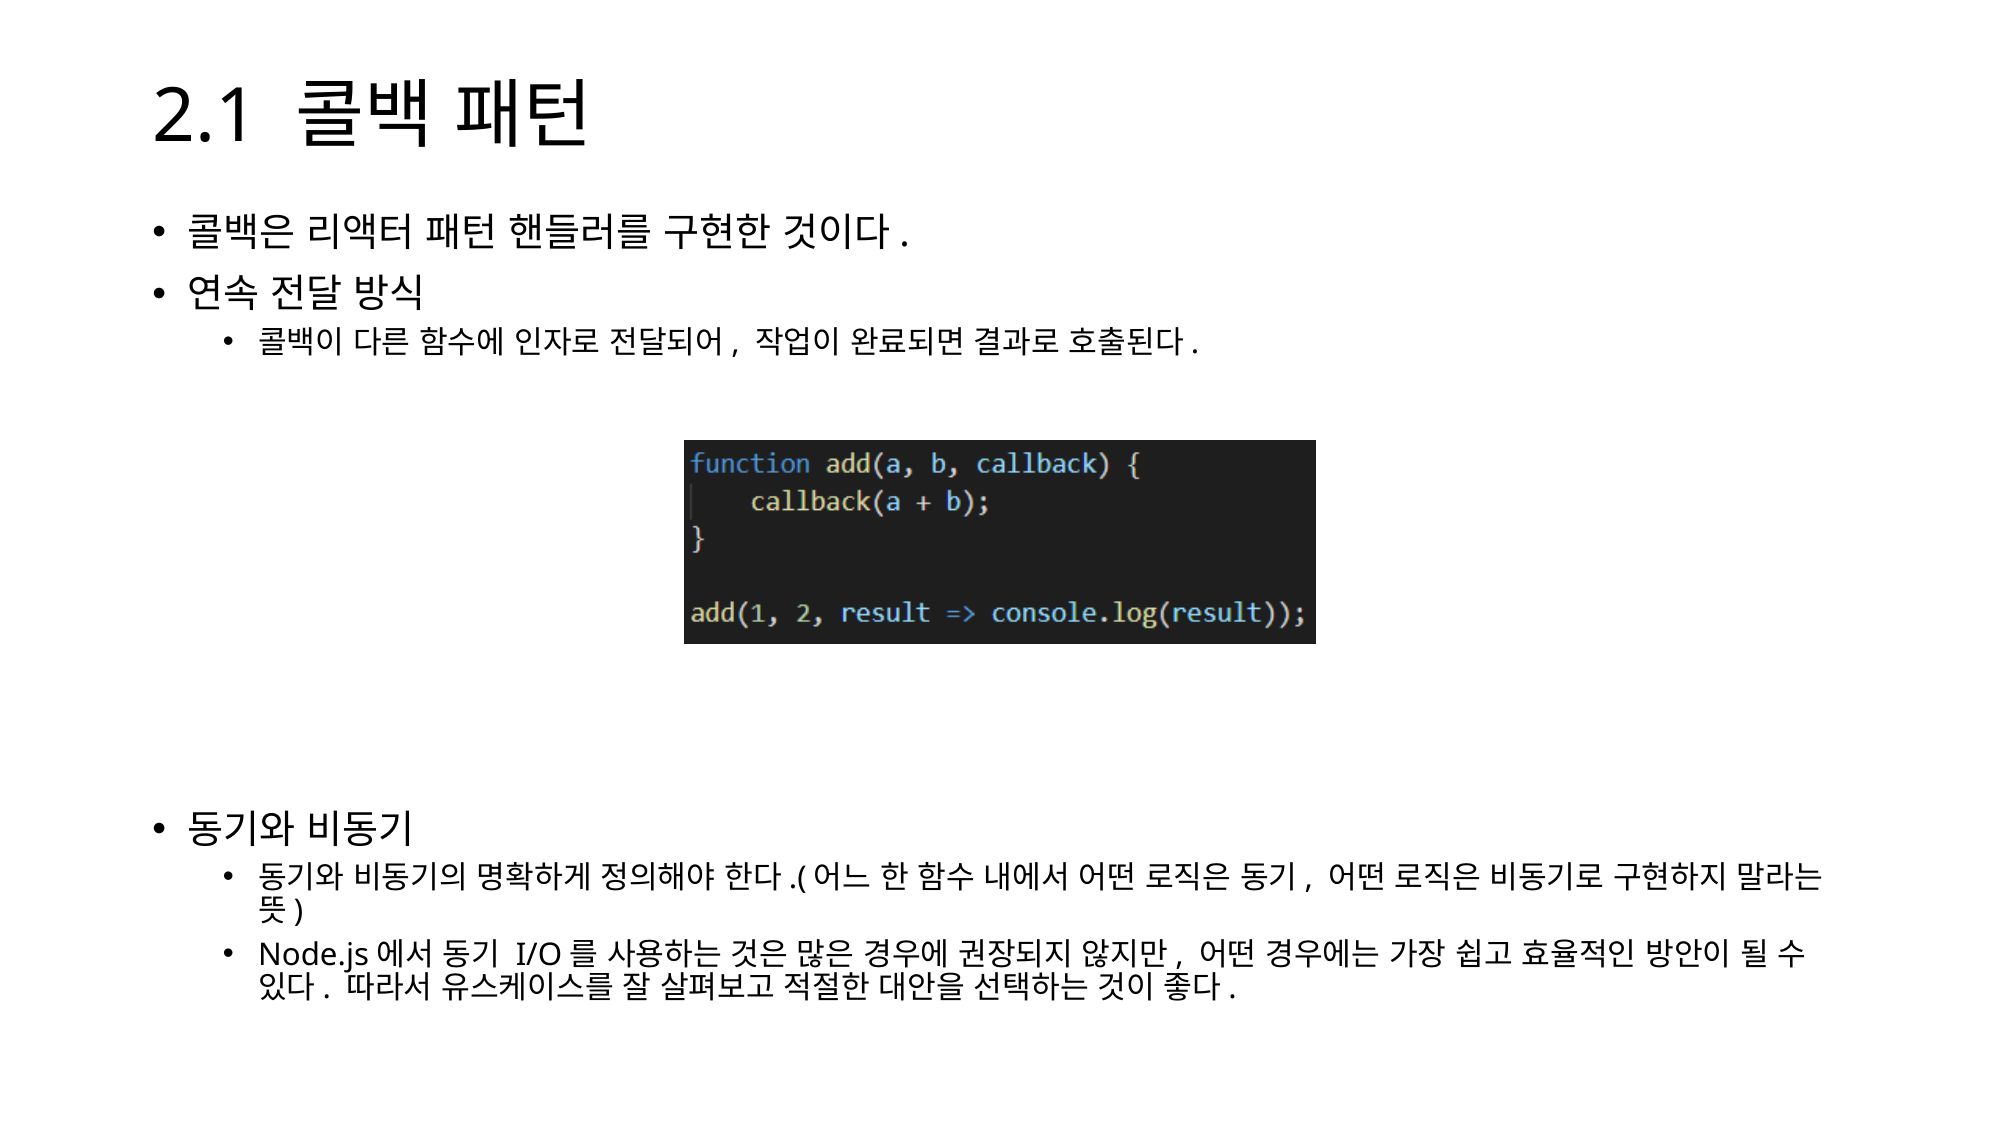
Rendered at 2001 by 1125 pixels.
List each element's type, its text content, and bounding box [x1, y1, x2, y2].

picture [684, 440, 1316, 644]
title 2.1 콜백 패턴 [137, 59, 1863, 175]
list 콜백은 리액터 패턴 핸들러를 구현한 것이다. 연속 전달 방식 콜백이 다른 함수에 인자로 전달되어, 작업이 완료되면 결과로 호출된다. 동기와 비동기 동기와 비동기의 명확하게 정의해야 한다.(어느 한 함수 내에서 어떤 로직은 동기, 어떤 로직은 비동기로 구현하지 말라는 뜻) Node.js에서 동기 I/O를 사용하는 것은 많은 경우에 권장되지 않지만, 어떤 경우에는 가장 쉽고 효율적인 방안이 될 수 있다. 따라서 유스케이스를 잘 살펴보고 적절한 대안을 선택하는 것이 좋다. [137, 204, 1863, 1022]
